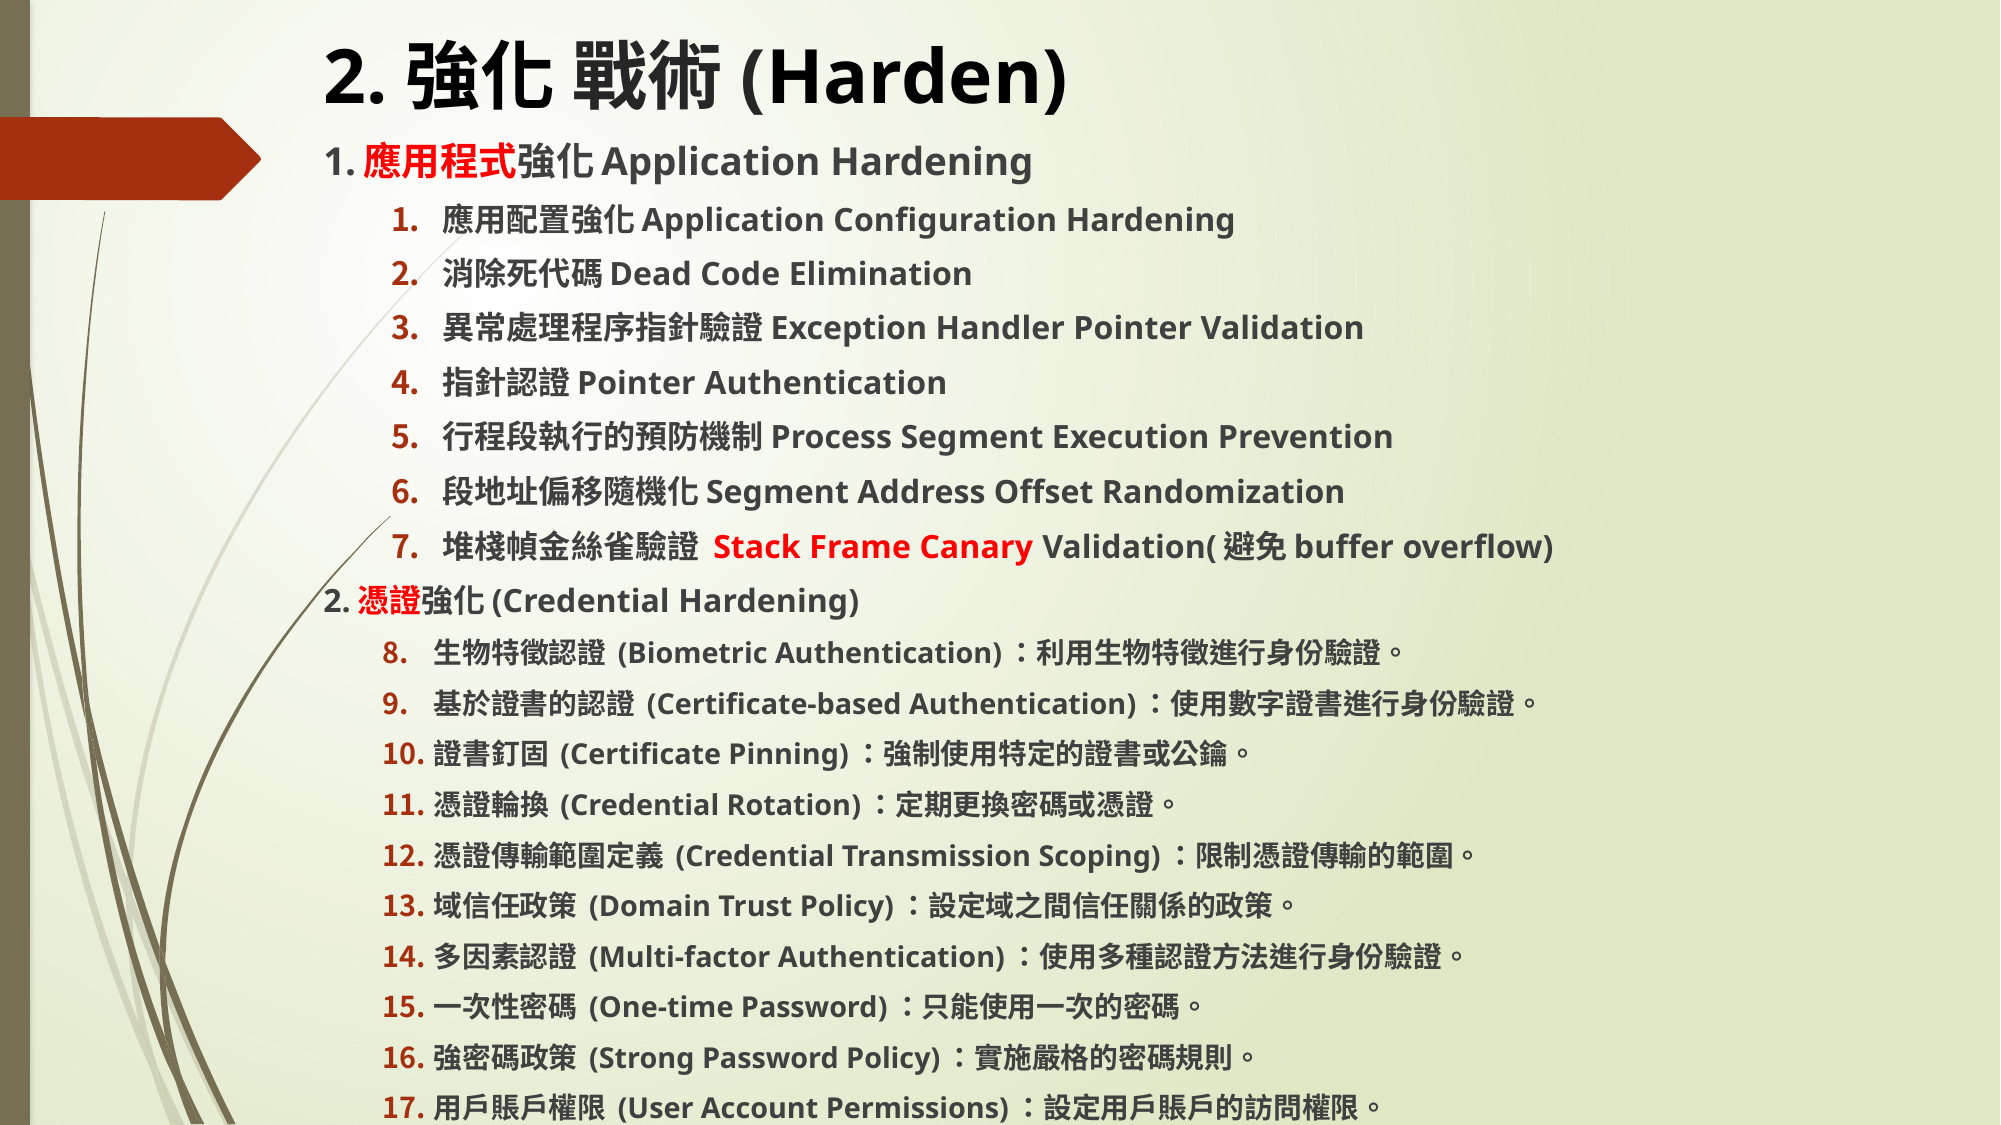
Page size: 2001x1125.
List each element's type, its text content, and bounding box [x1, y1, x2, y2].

title 2.強化 戰術(Harden) [308, 21, 1771, 129]
list 1.應用程式強化Application Hardening 應用配置強化Application Configuration Hardening 消除死代碼Dead Code Elimination 異常處理程序指針驗證Exception Handler Pointer Validation 指針認證Pointer Authentication 行程段執行的預防機制Process Segment Execution Prevention 段地址偏移隨機化Segment Address Offset Randomization 堆棧幀金絲雀驗證 Stack Frame Canary Validation(避免buffer overflow) 2.憑證強化(Credential Hardening) 生物特徵認證 (Biometric Authentication)：利用生物特徵進行身份驗證。 基於證書的認證 (Certificate-based Authentication)：使用數字證書進行身份驗證。 證書釘固 (Certificate Pinning)：強制使用特定的證書或公鑰。 憑證輪換 (Credential Rotation)：定期更換密碼或憑證。 憑證傳輸範圍定義 (Credential Transmission Scoping)：限制憑證傳輸的範圍。 域信任政策 (Domain Trust Policy)：設定域之間信任關係的政策。 多因素認證 (Multi-factor Authentication)：使用多種認證方法進行身份驗證。 一次性密碼 (One-time Password)：只能使用一次的密碼。 強密碼政策 (Strong Password Policy)：實施嚴格的密碼規則。 用戶賬戶權限 (User Account Permissions)：設定用戶賬戶的訪問權限。 [308, 129, 1826, 1125]
